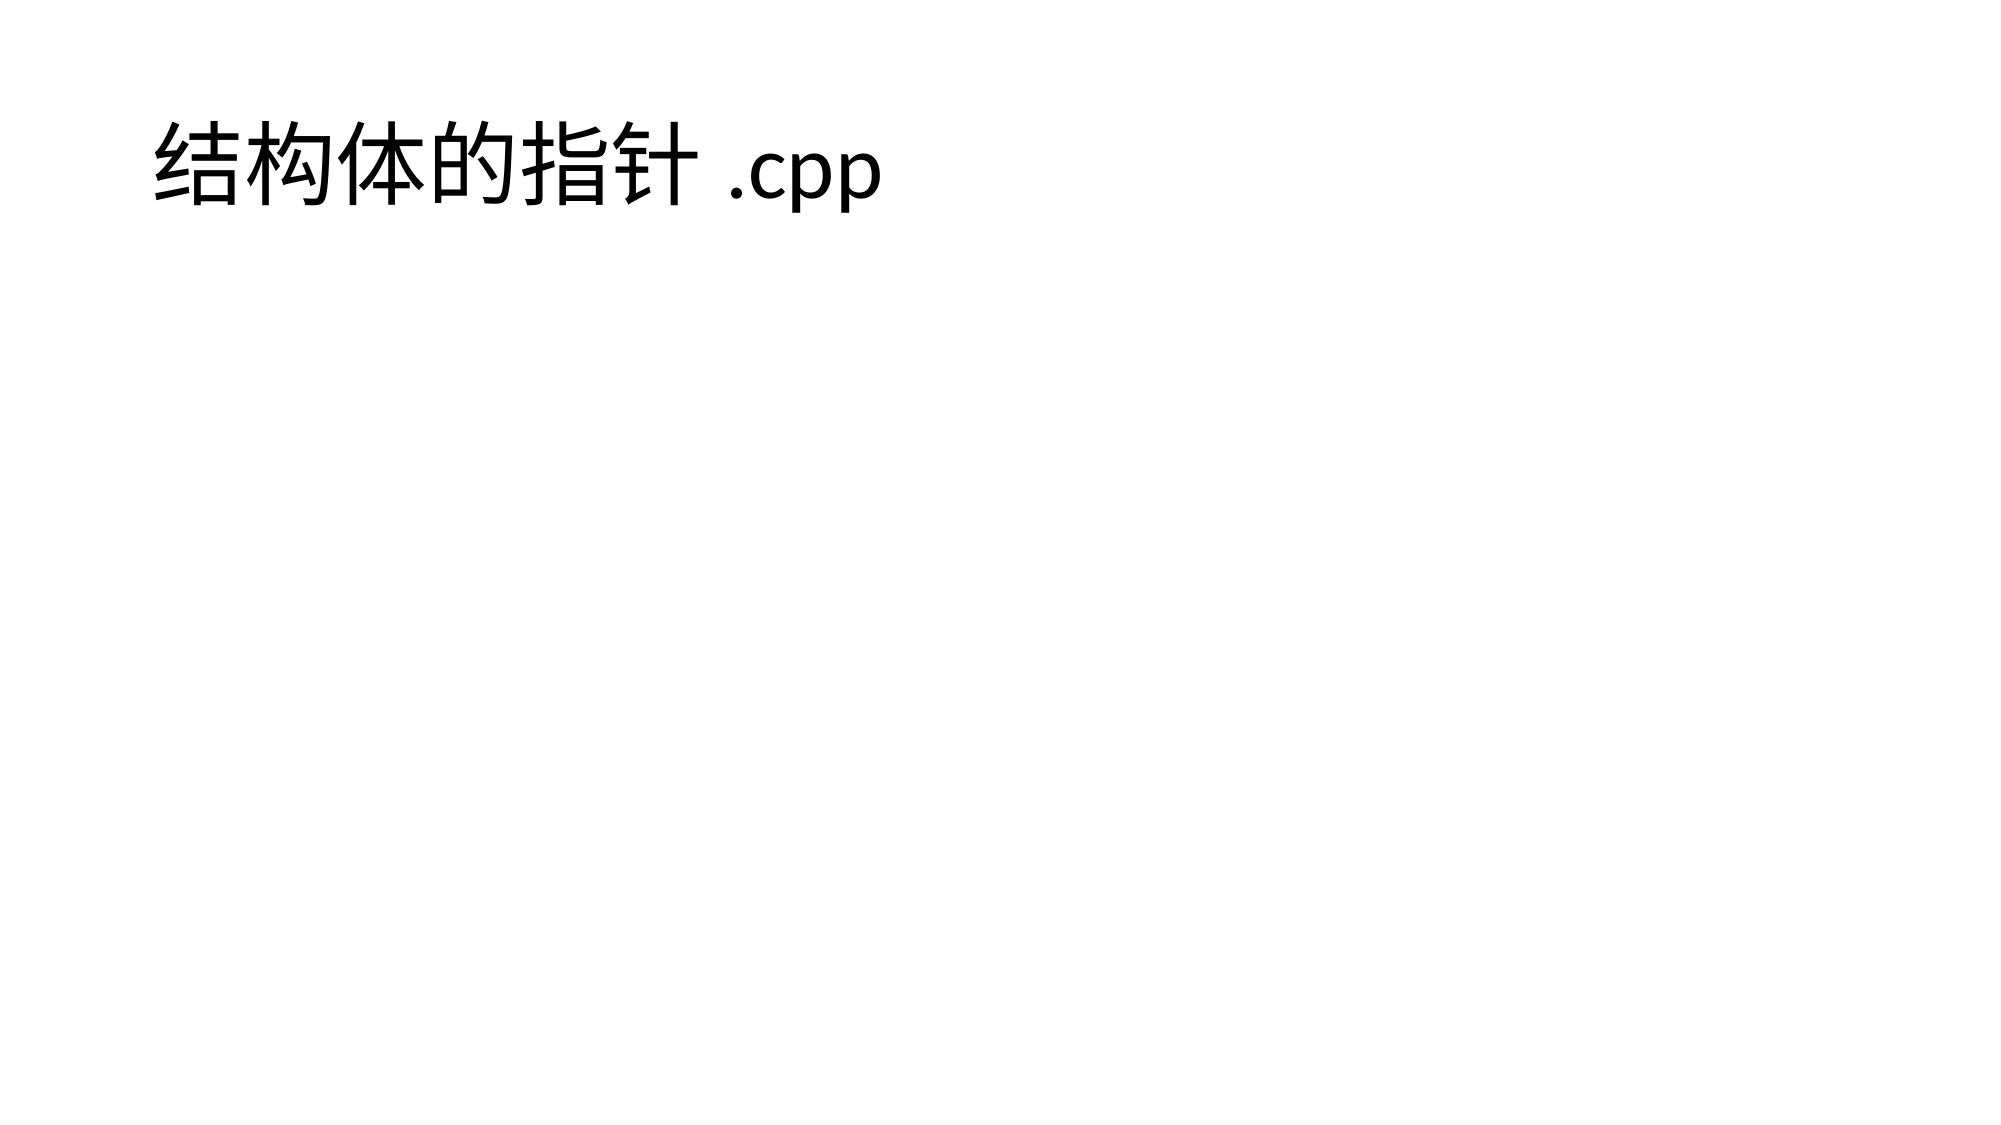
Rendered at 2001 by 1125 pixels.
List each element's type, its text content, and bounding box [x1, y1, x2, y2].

title 结构体的指针.cpp [137, 59, 1863, 278]
